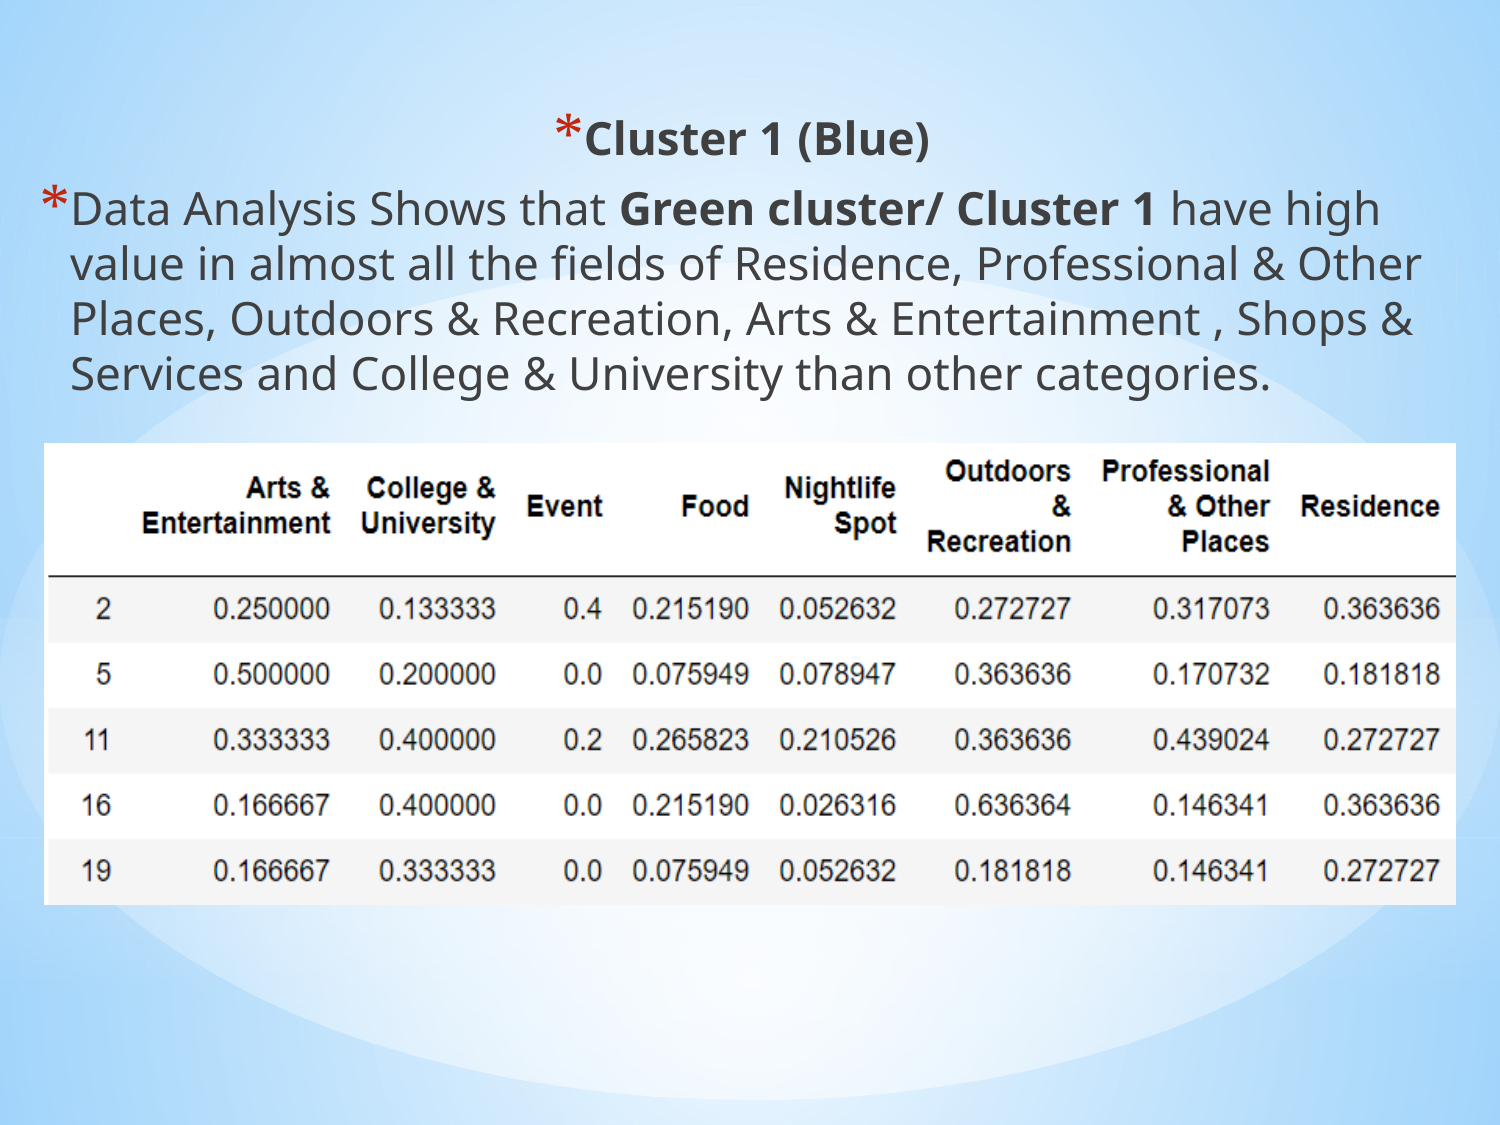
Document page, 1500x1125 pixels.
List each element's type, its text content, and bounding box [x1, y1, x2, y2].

picture [44, 442, 1456, 906]
list Cluster 1 (Blue) Data Analysis Shows that Green cluster/ Cluster 1 have high value in almost all the fields of Residence, Professional & Other Places, Outdoors & Recreation, Arts & Entertainment , Shops & Services and College & University than other categories. [17, 101, 1459, 690]
